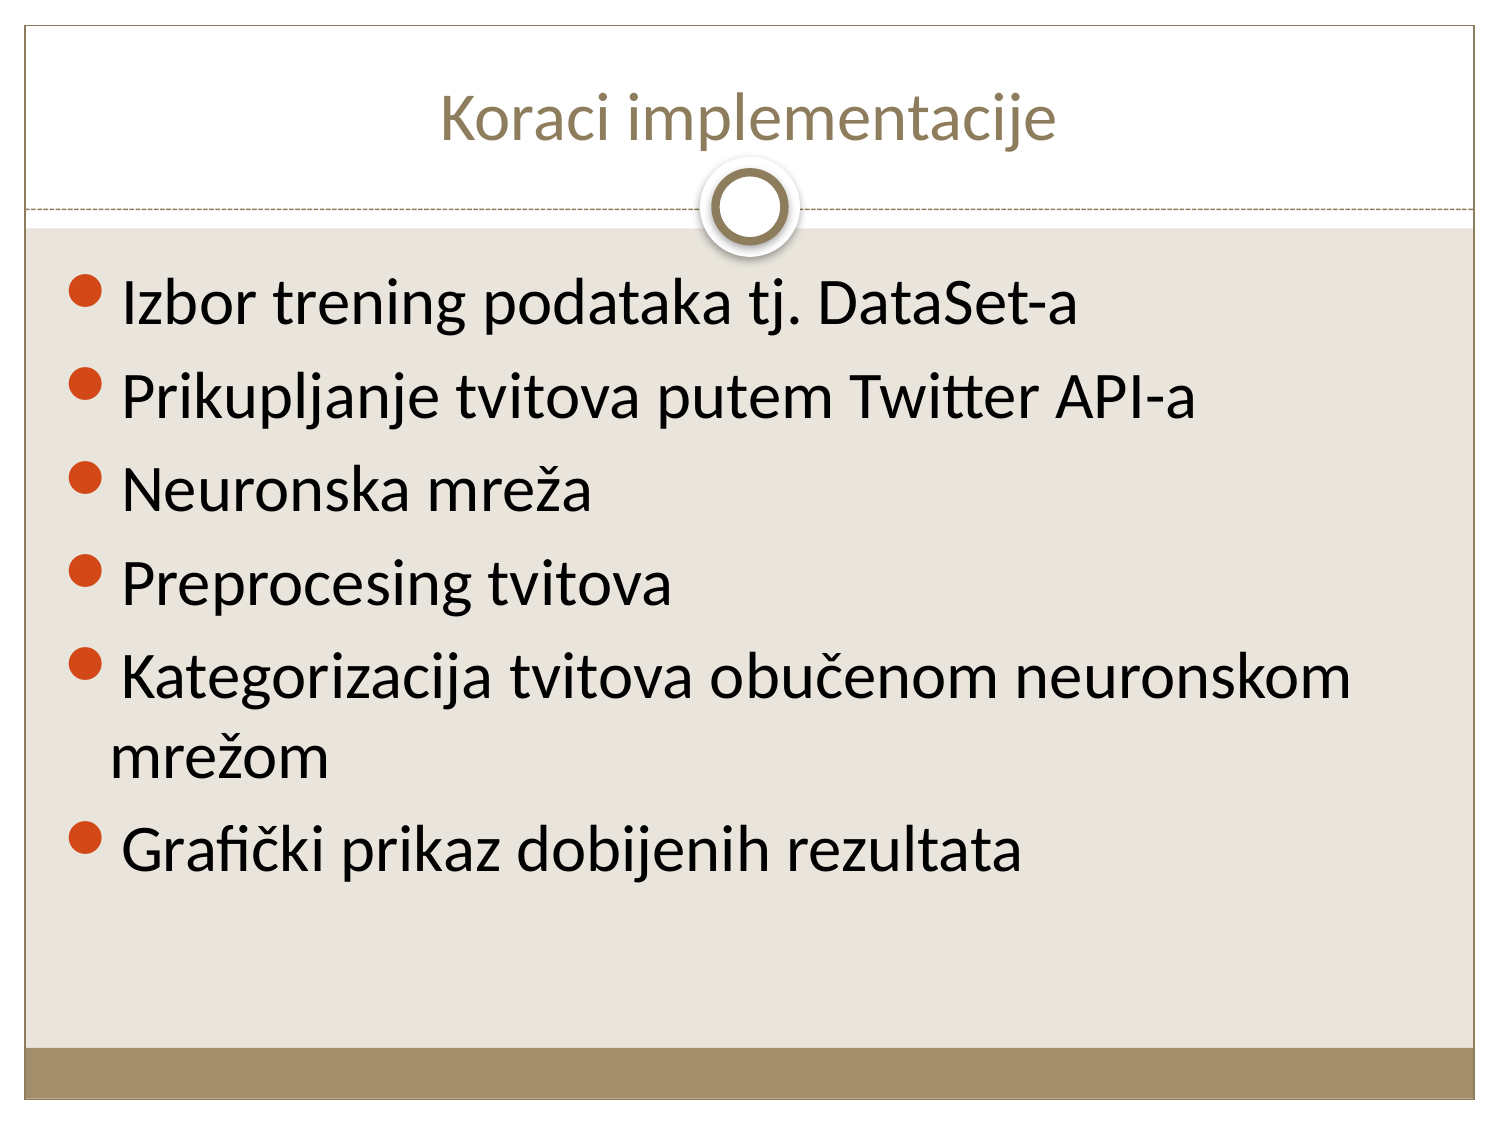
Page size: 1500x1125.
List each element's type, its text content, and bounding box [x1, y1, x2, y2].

title Koraci implementacije [49, 37, 1450, 162]
list Izbor trening podataka tj. DataSet-a Prikupljanje tvitova putem Twitter API-a Neuronska mreža Preprocesing tvitova Kategorizacija tvitova obučenom neuronskom mrežom Grafički prikaz dobijenih rezultata [49, 250, 1445, 1001]
